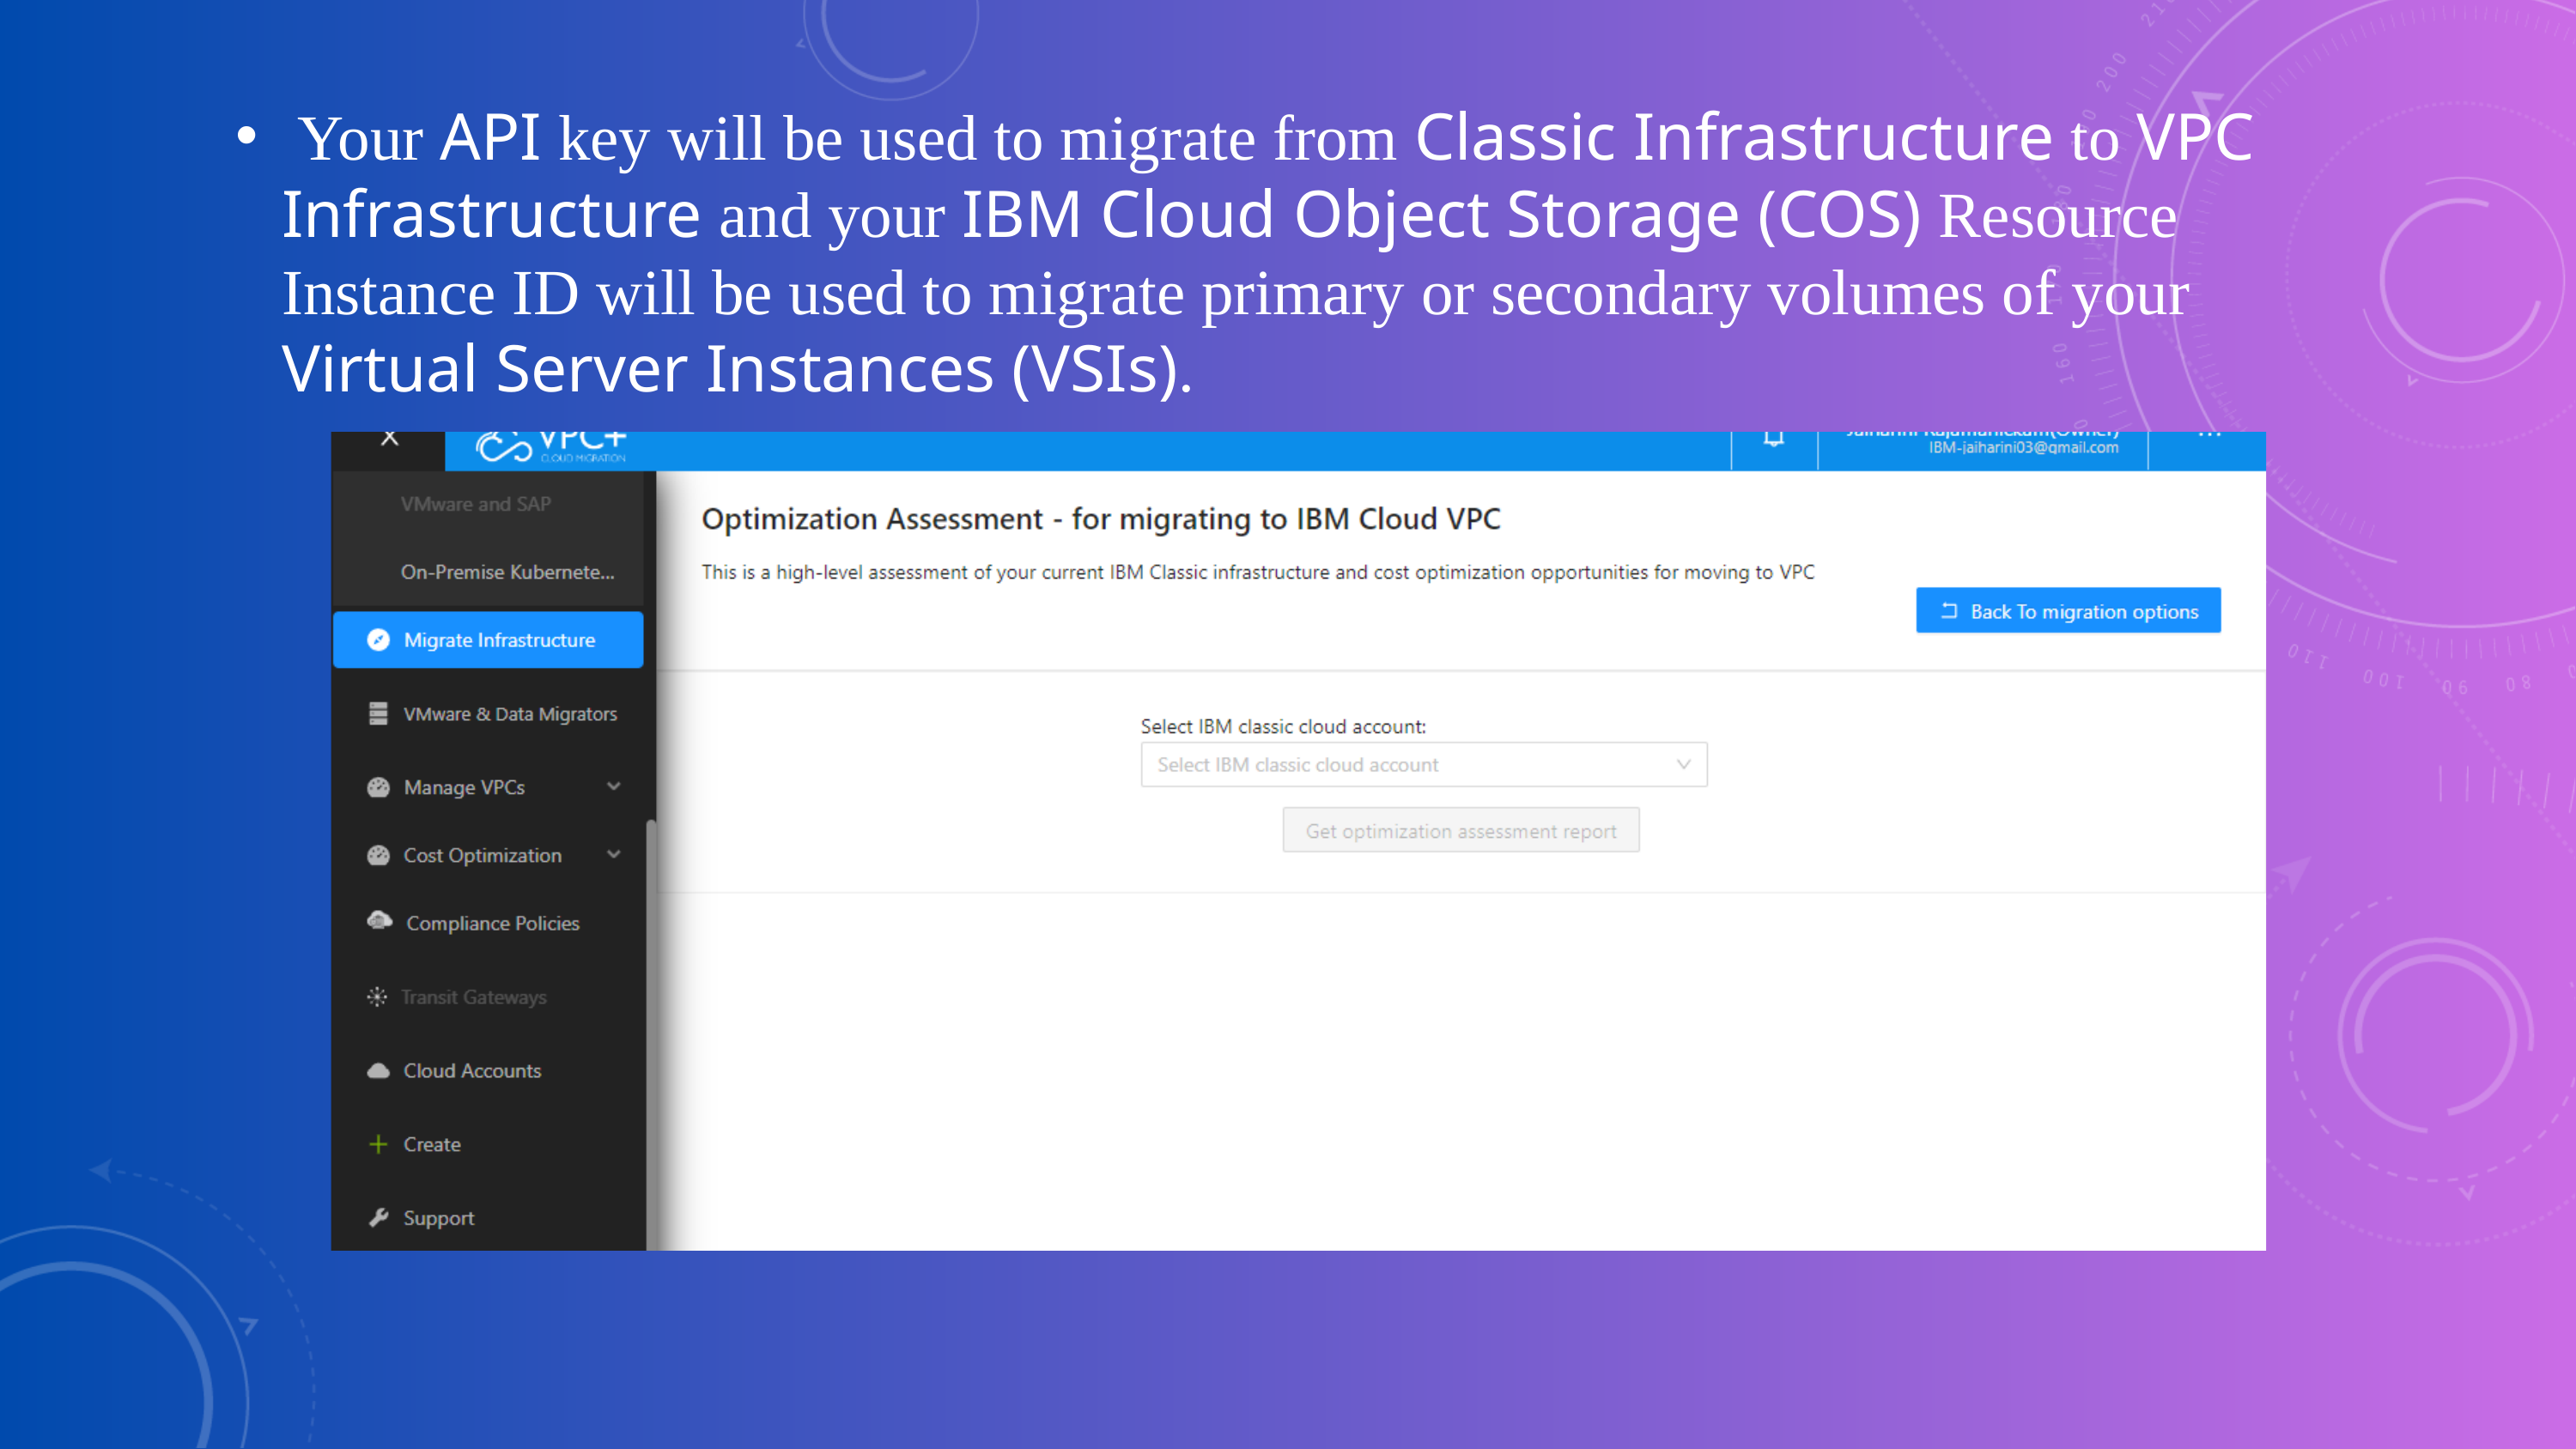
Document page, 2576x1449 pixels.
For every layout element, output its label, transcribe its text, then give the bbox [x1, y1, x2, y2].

text_box Your API key will be used to migrate from Classic Infrastructure to VPC Infrastructure and your IBM Cloud Object Storage (COS) Resource Instance ID will be used to migrate primary or secondary volumes of your Virtual Server Instances (VSIs). [190, 95, 2386, 482]
text_box [0, 0, 2576, 1449]
text_box [331, 432, 2267, 1251]
